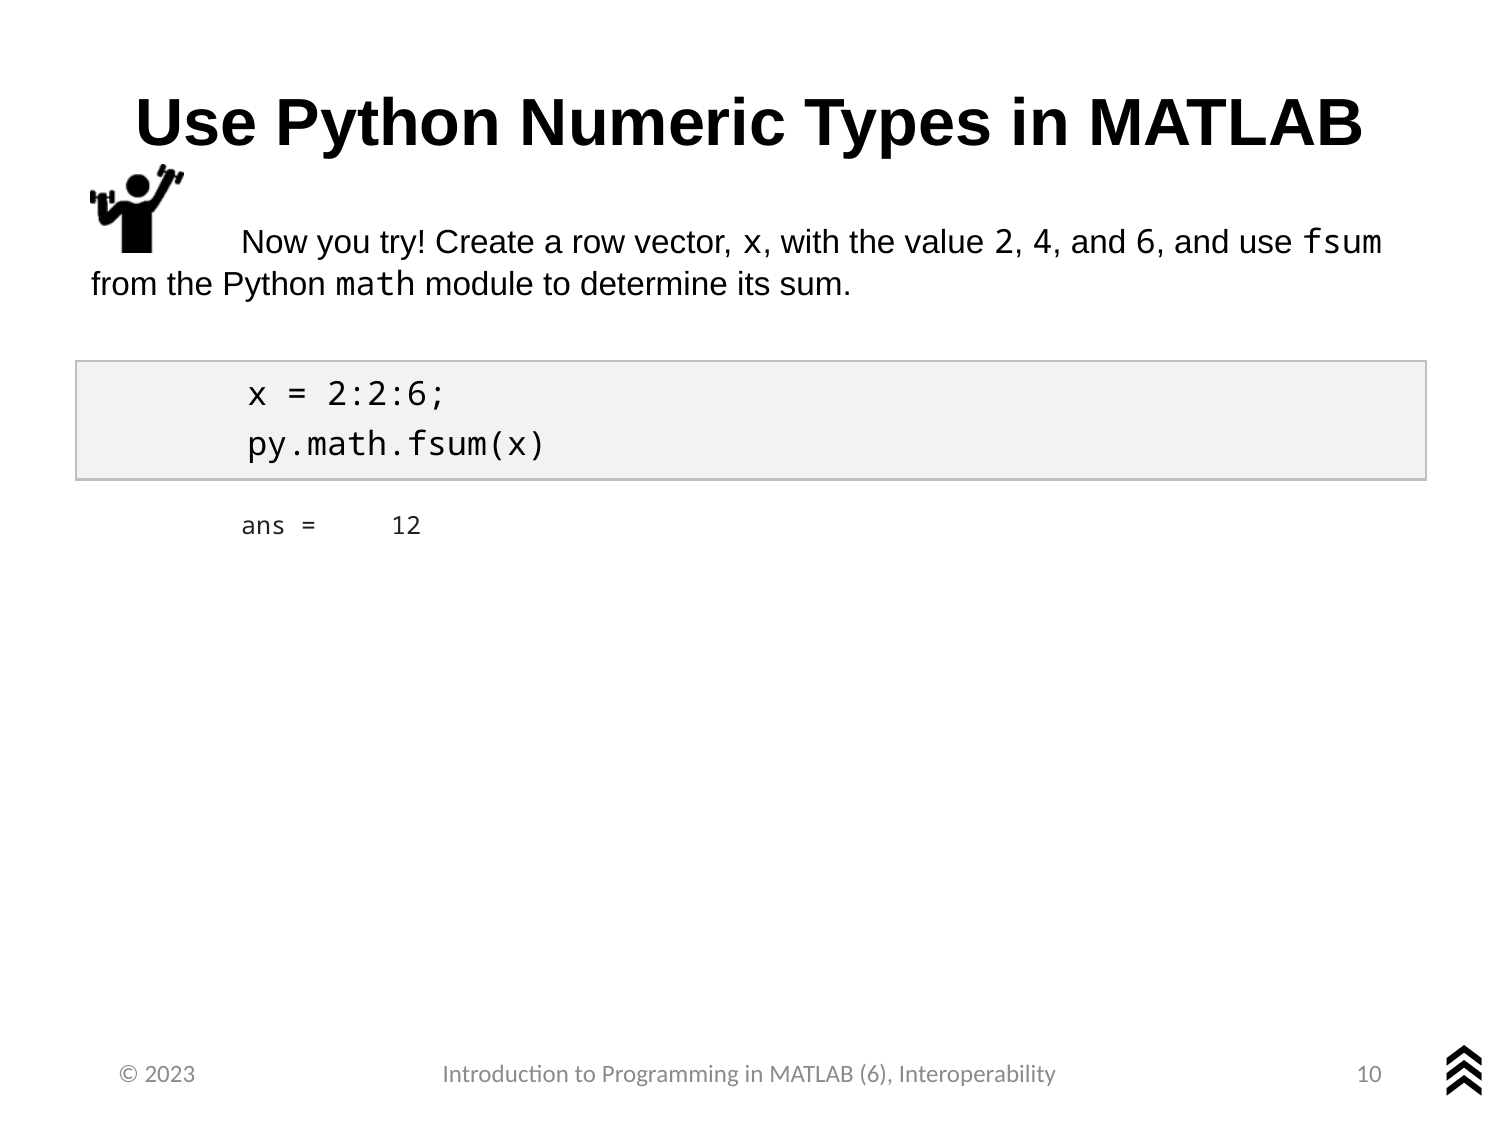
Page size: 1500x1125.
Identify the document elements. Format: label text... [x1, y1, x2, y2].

slide_number 10 [1059, 1042, 1397, 1103]
list Now you try! Create a row vector, x, with the value 2, 4, and 6, and use fsum from the Python math module to determine its sum. x = 2:2:6; py.math.fsum(x) ans = 12 [76, 209, 1427, 1048]
footer Introduction to Programming in MATLAB (6), Interoperability [279, 1042, 1059, 1103]
title Use Python Numeric Types in MATLAB [68, 59, 1433, 188]
picture [90, 164, 184, 254]
slide_number © 2023 [103, 1042, 279, 1103]
picture [1434, 1040, 1494, 1100]
